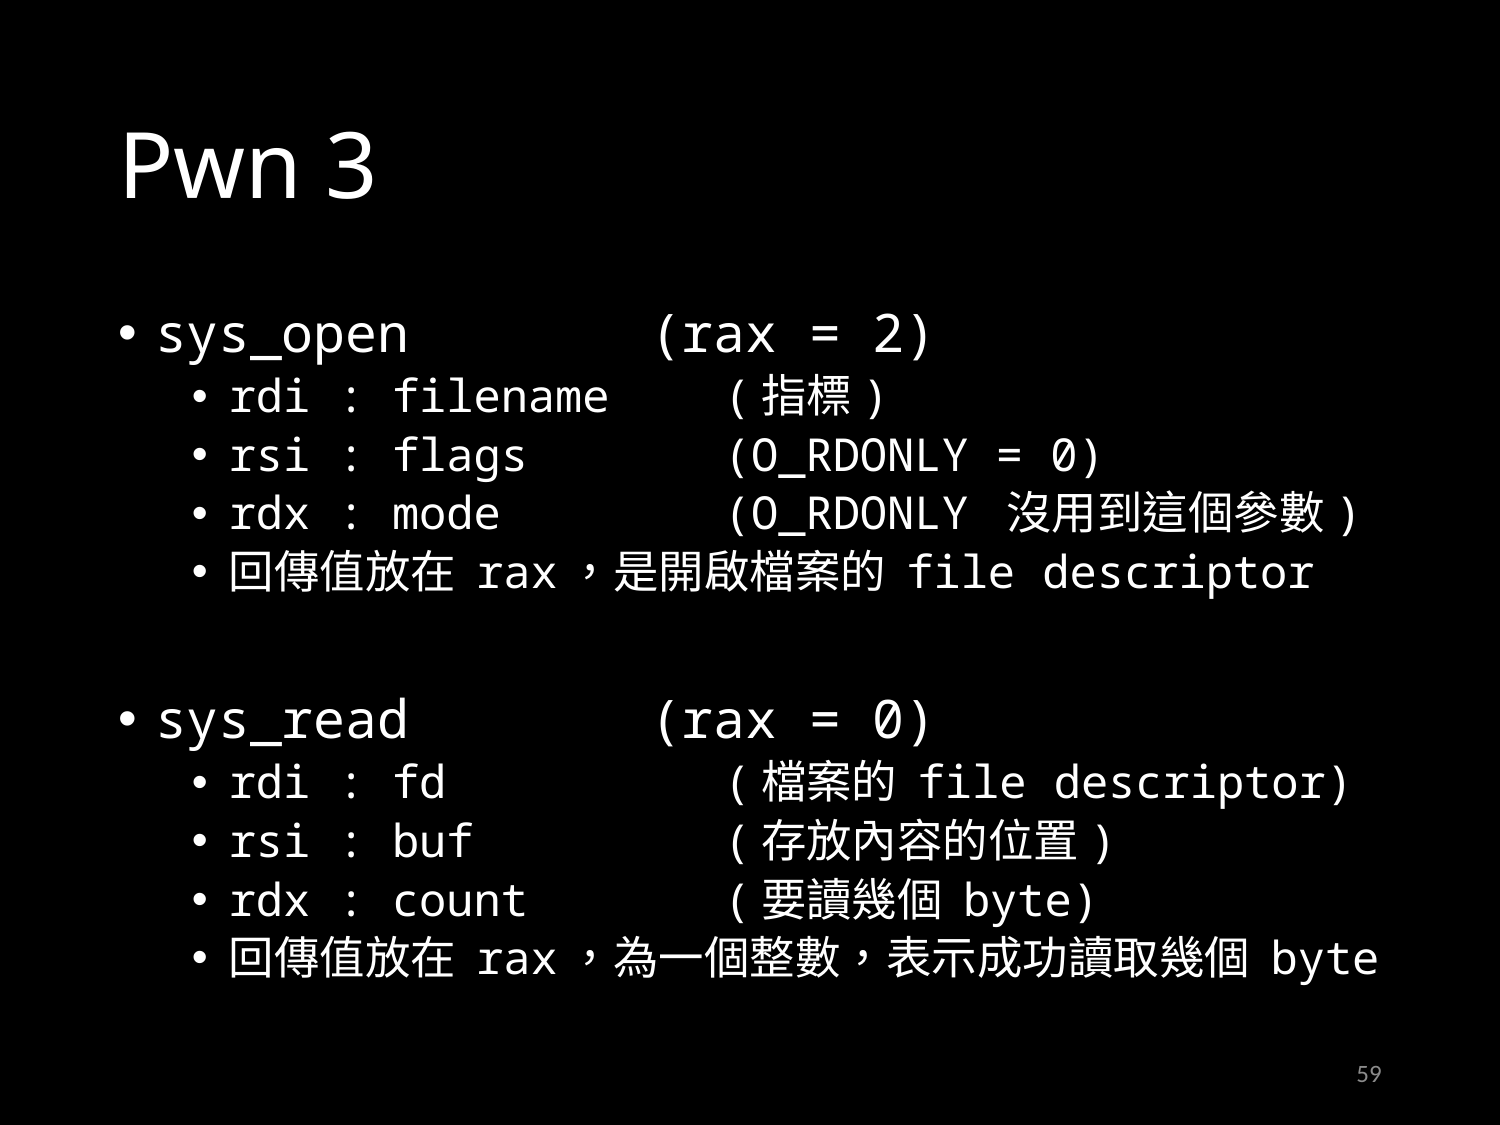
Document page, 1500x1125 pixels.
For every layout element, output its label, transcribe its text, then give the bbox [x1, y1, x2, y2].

slide_number 59 [1059, 1042, 1397, 1103]
title Pwn 3 [103, 59, 1397, 278]
list sys_open (rax = 2) rdi : filename (指標) rsi : flags (O_RDONLY = 0) rdx : mode (O_RDONLY 沒用到這個參數) 回傳值放在 rax，是開啟檔案的 file descriptor sys_read (rax = 0) rdi : fd (檔案的 file descriptor) rsi : buf (存放內容的位置) rdx : count (要讀幾個 byte) 回傳值放在 rax，為一個整數，表示成功讀取幾個 byte [103, 299, 1397, 1014]
